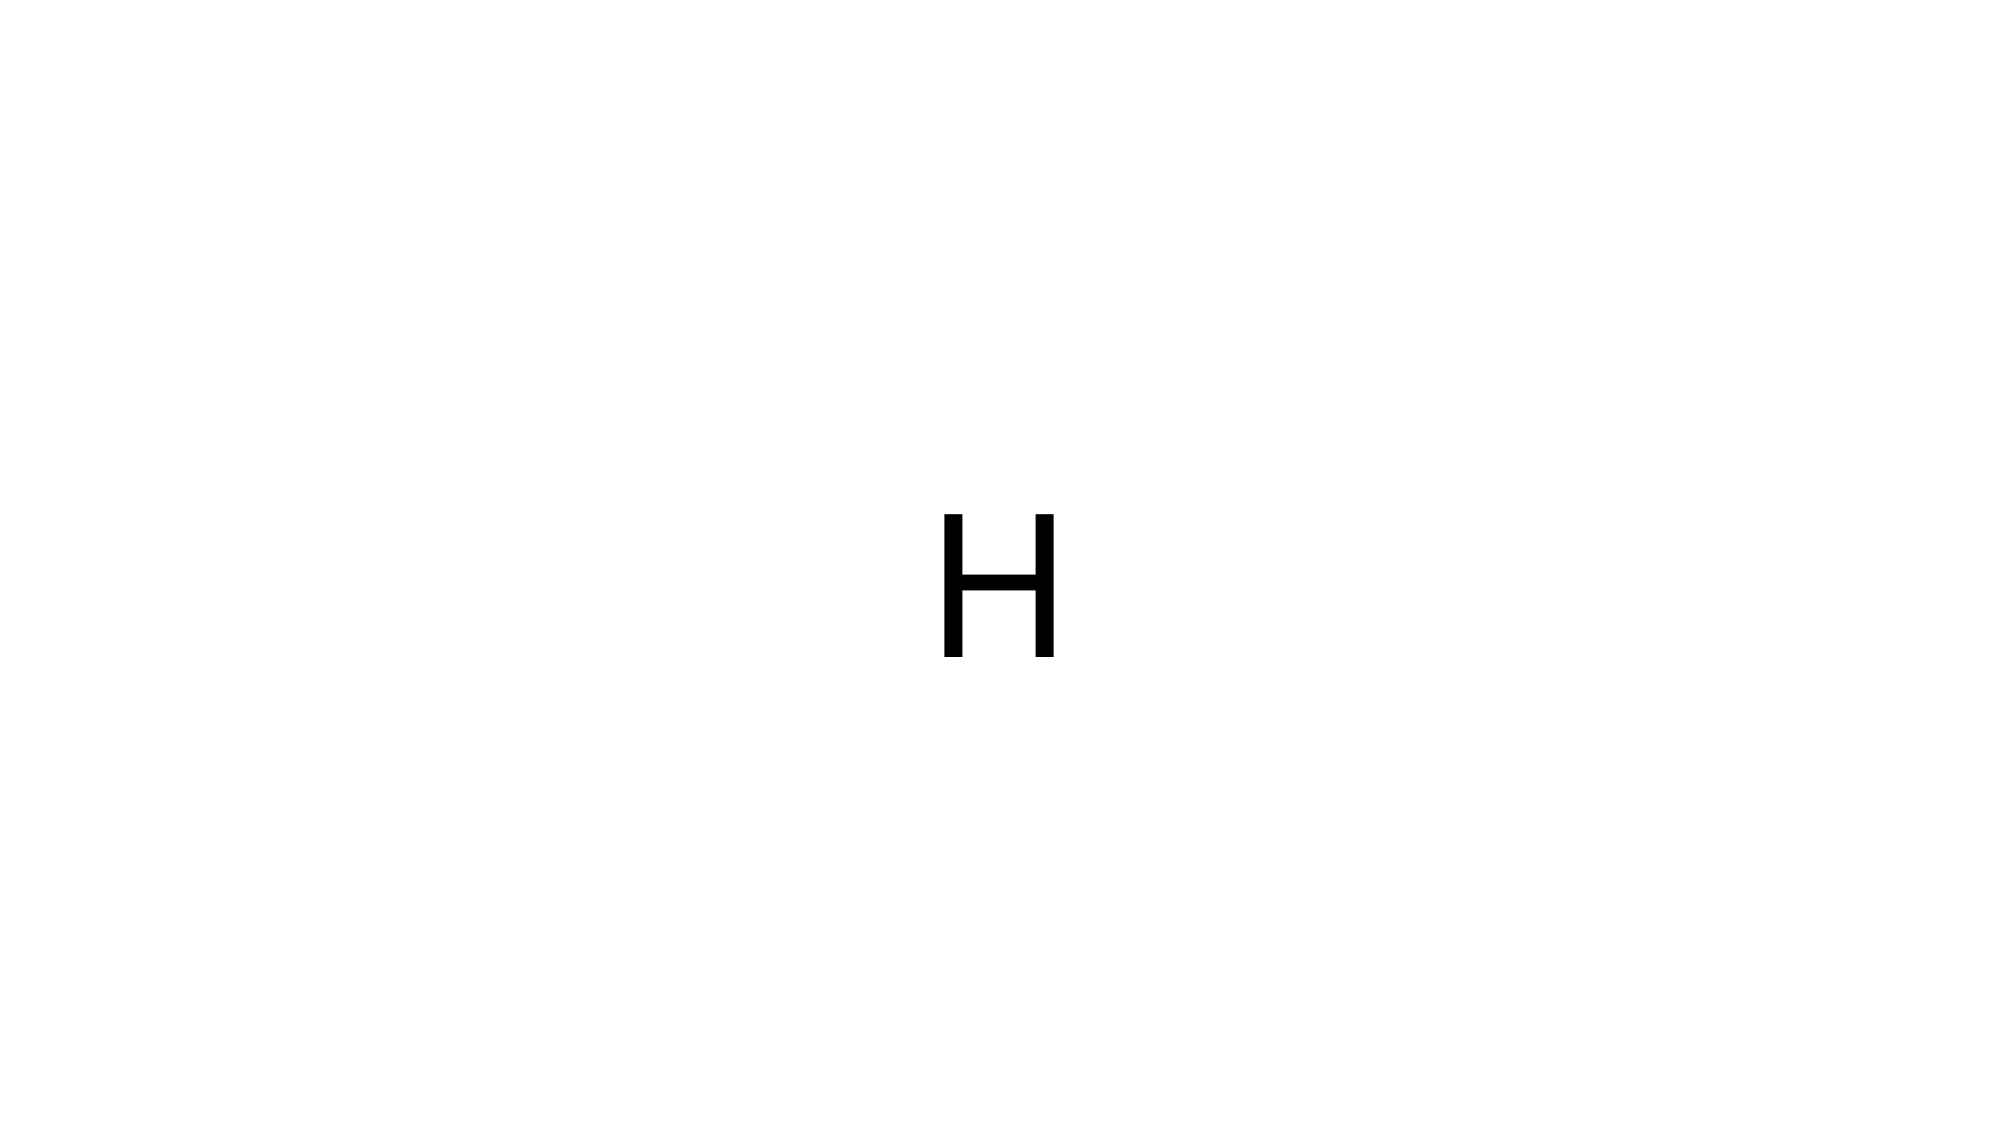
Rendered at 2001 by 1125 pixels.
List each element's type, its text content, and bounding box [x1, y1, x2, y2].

title H [137, 59, 1863, 1125]
